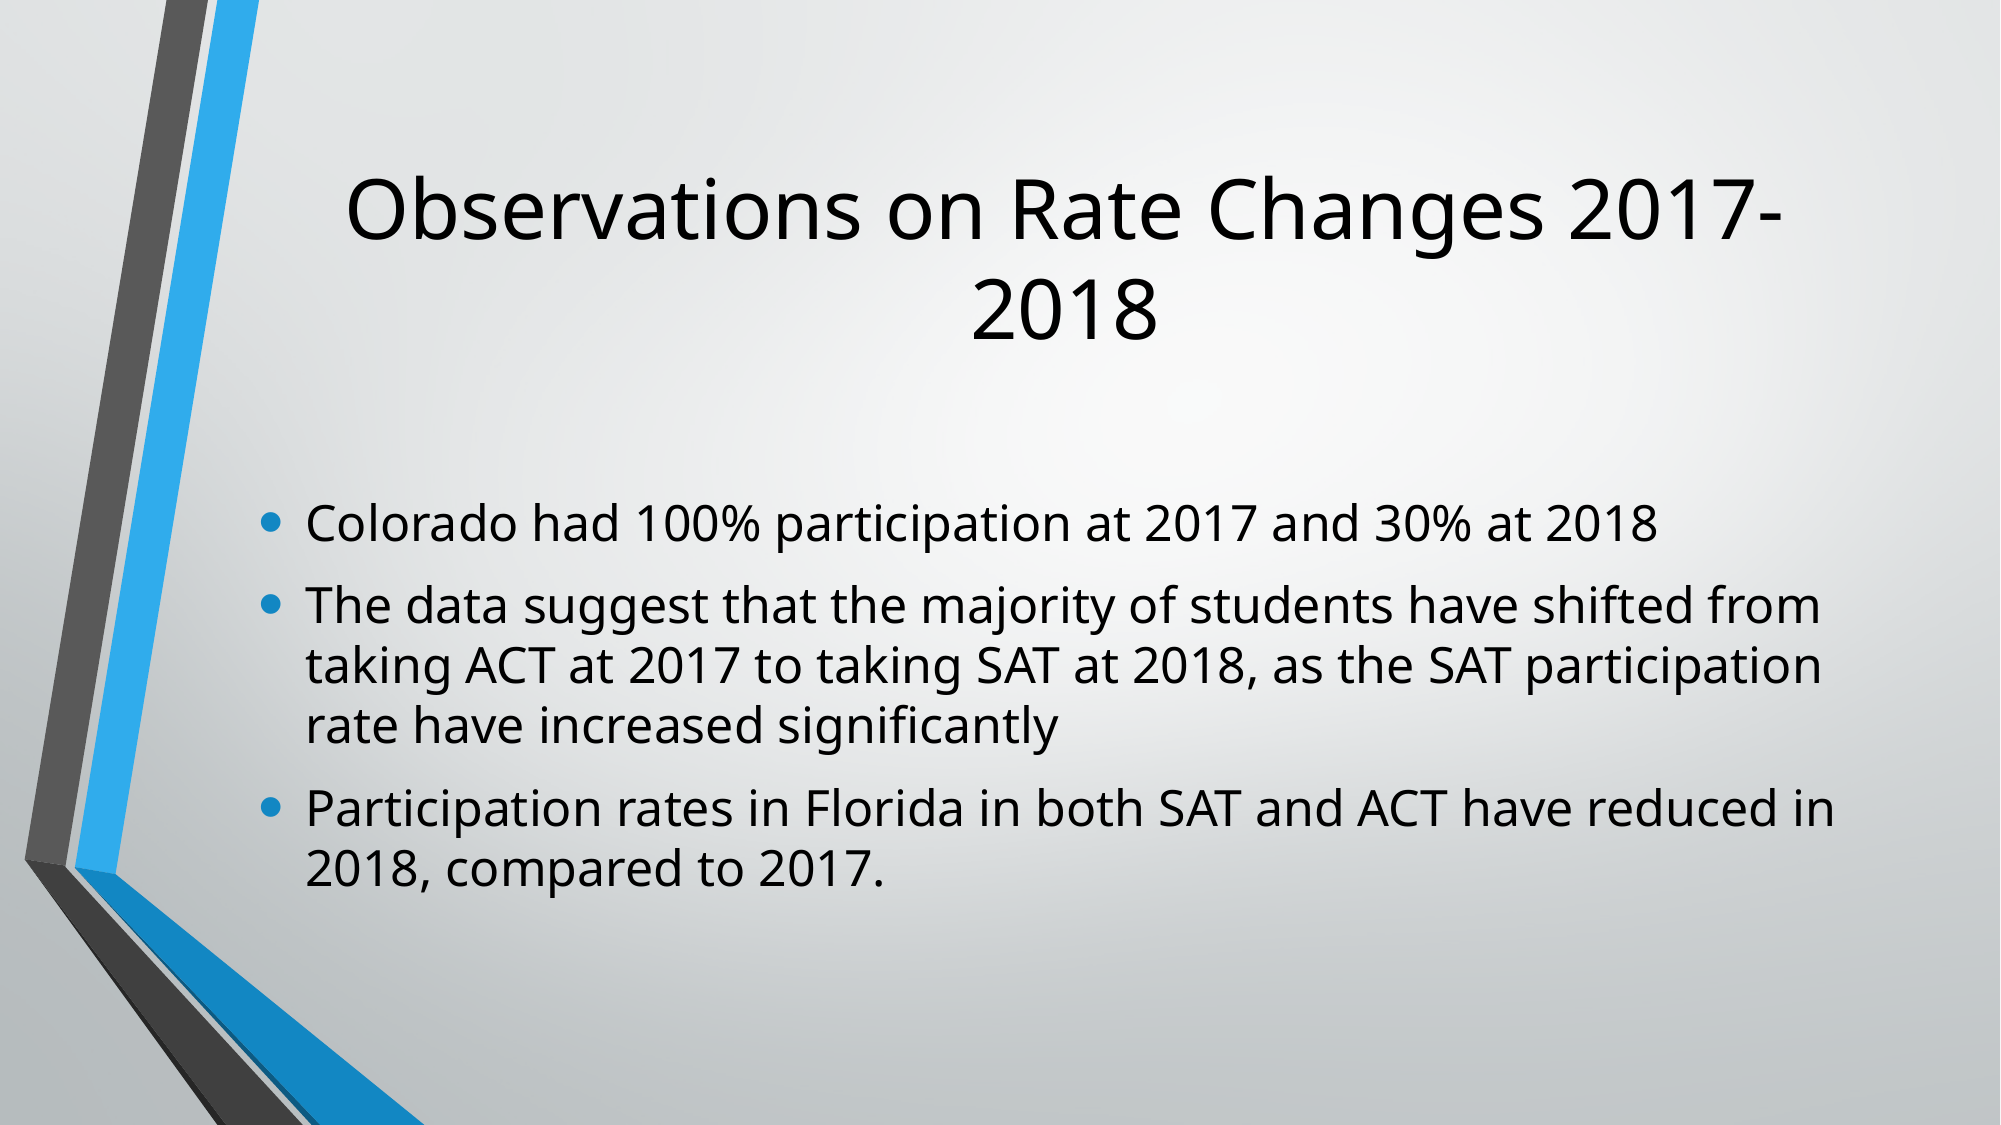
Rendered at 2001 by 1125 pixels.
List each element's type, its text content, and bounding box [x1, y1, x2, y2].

list Colorado had 100% participation at 2017 and 30% at 2018 The data suggest that the majority of students have shifted from taking ACT at 2017 to taking SAT at 2018, as the SAT participation rate have increased significantly Participation rates in Florida in both SAT and ACT have reduced in 2018, compared to 2017. [243, 437, 1887, 950]
title Observations on Rate Changes 2017-2018 [243, 112, 1887, 400]
